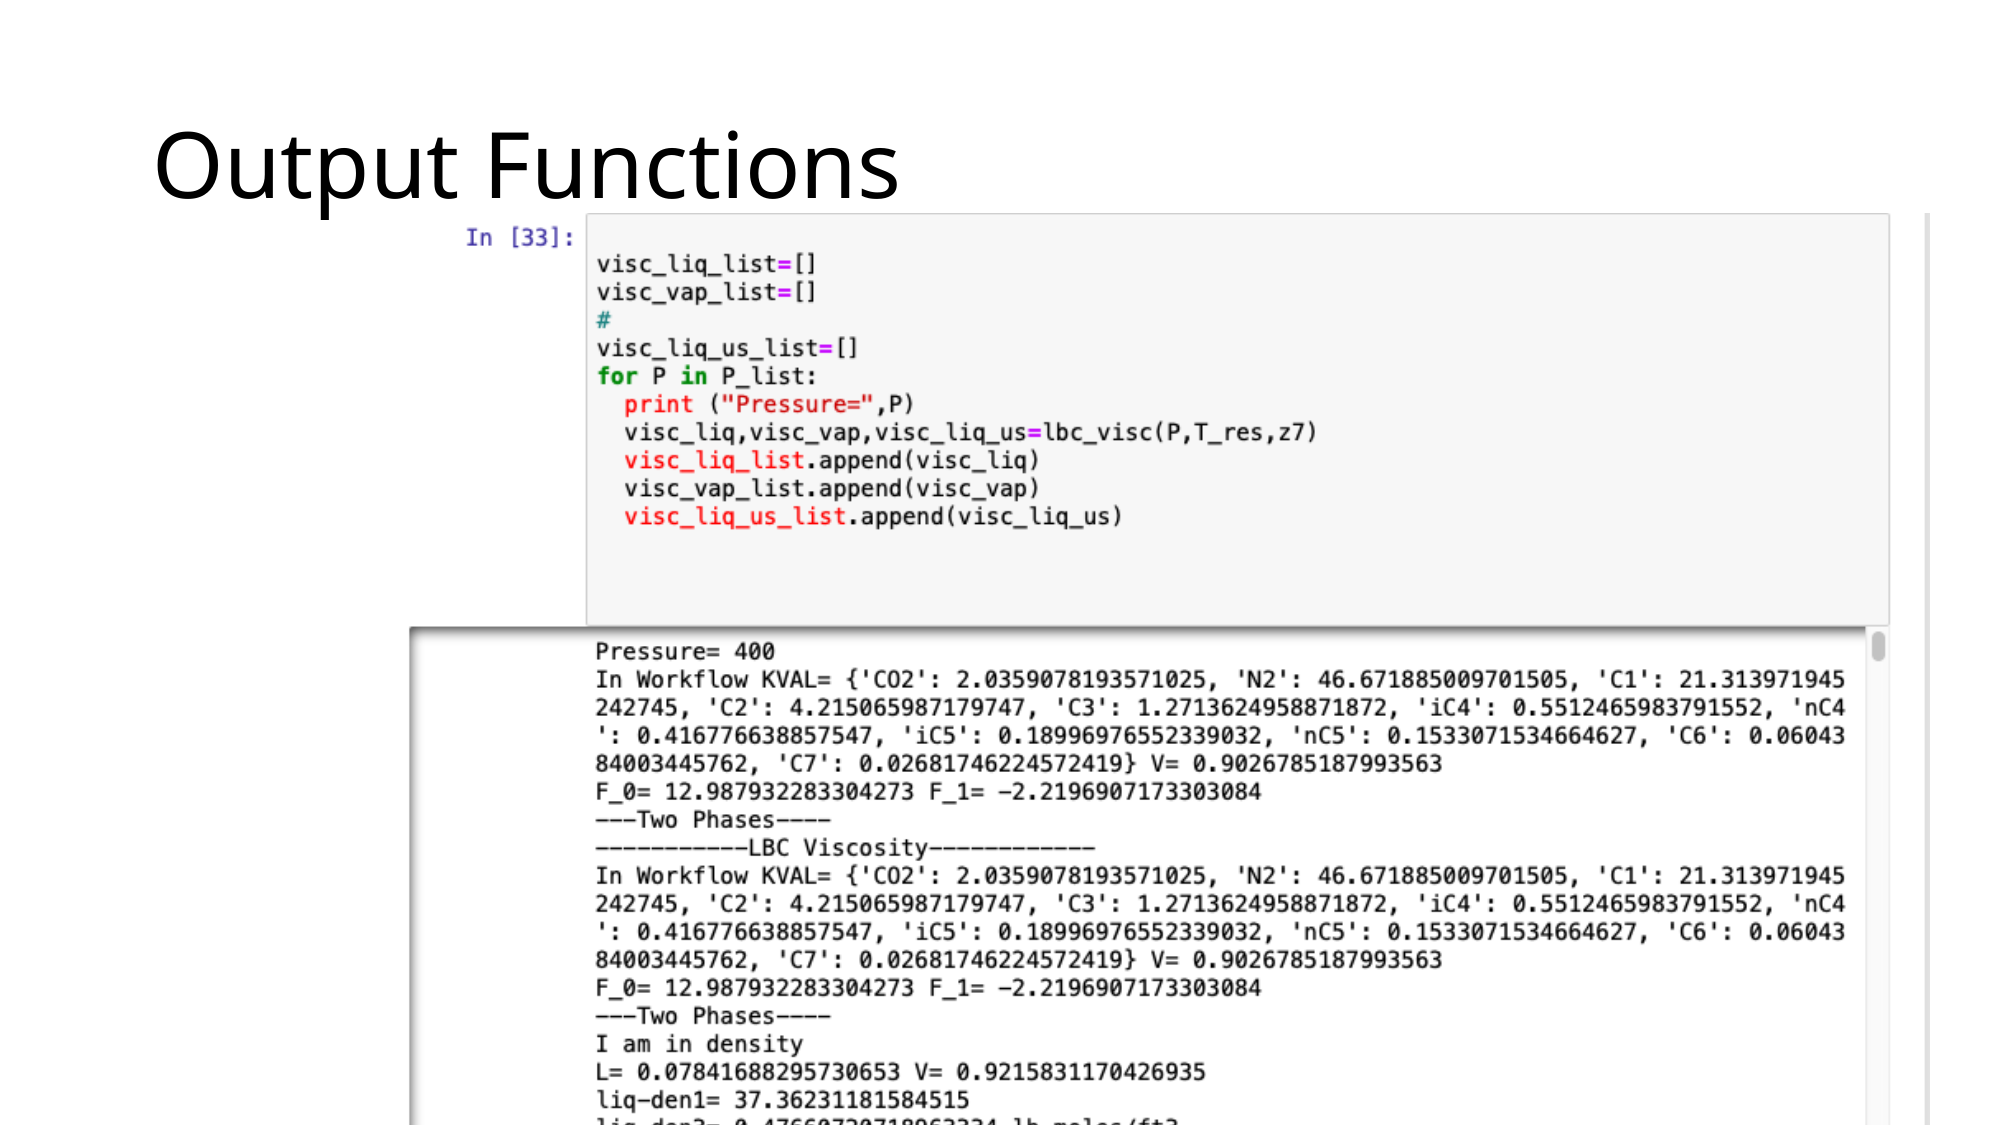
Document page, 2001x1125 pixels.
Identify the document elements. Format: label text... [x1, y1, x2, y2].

title Output Functions [137, 59, 1863, 278]
picture [403, 213, 1930, 1125]
